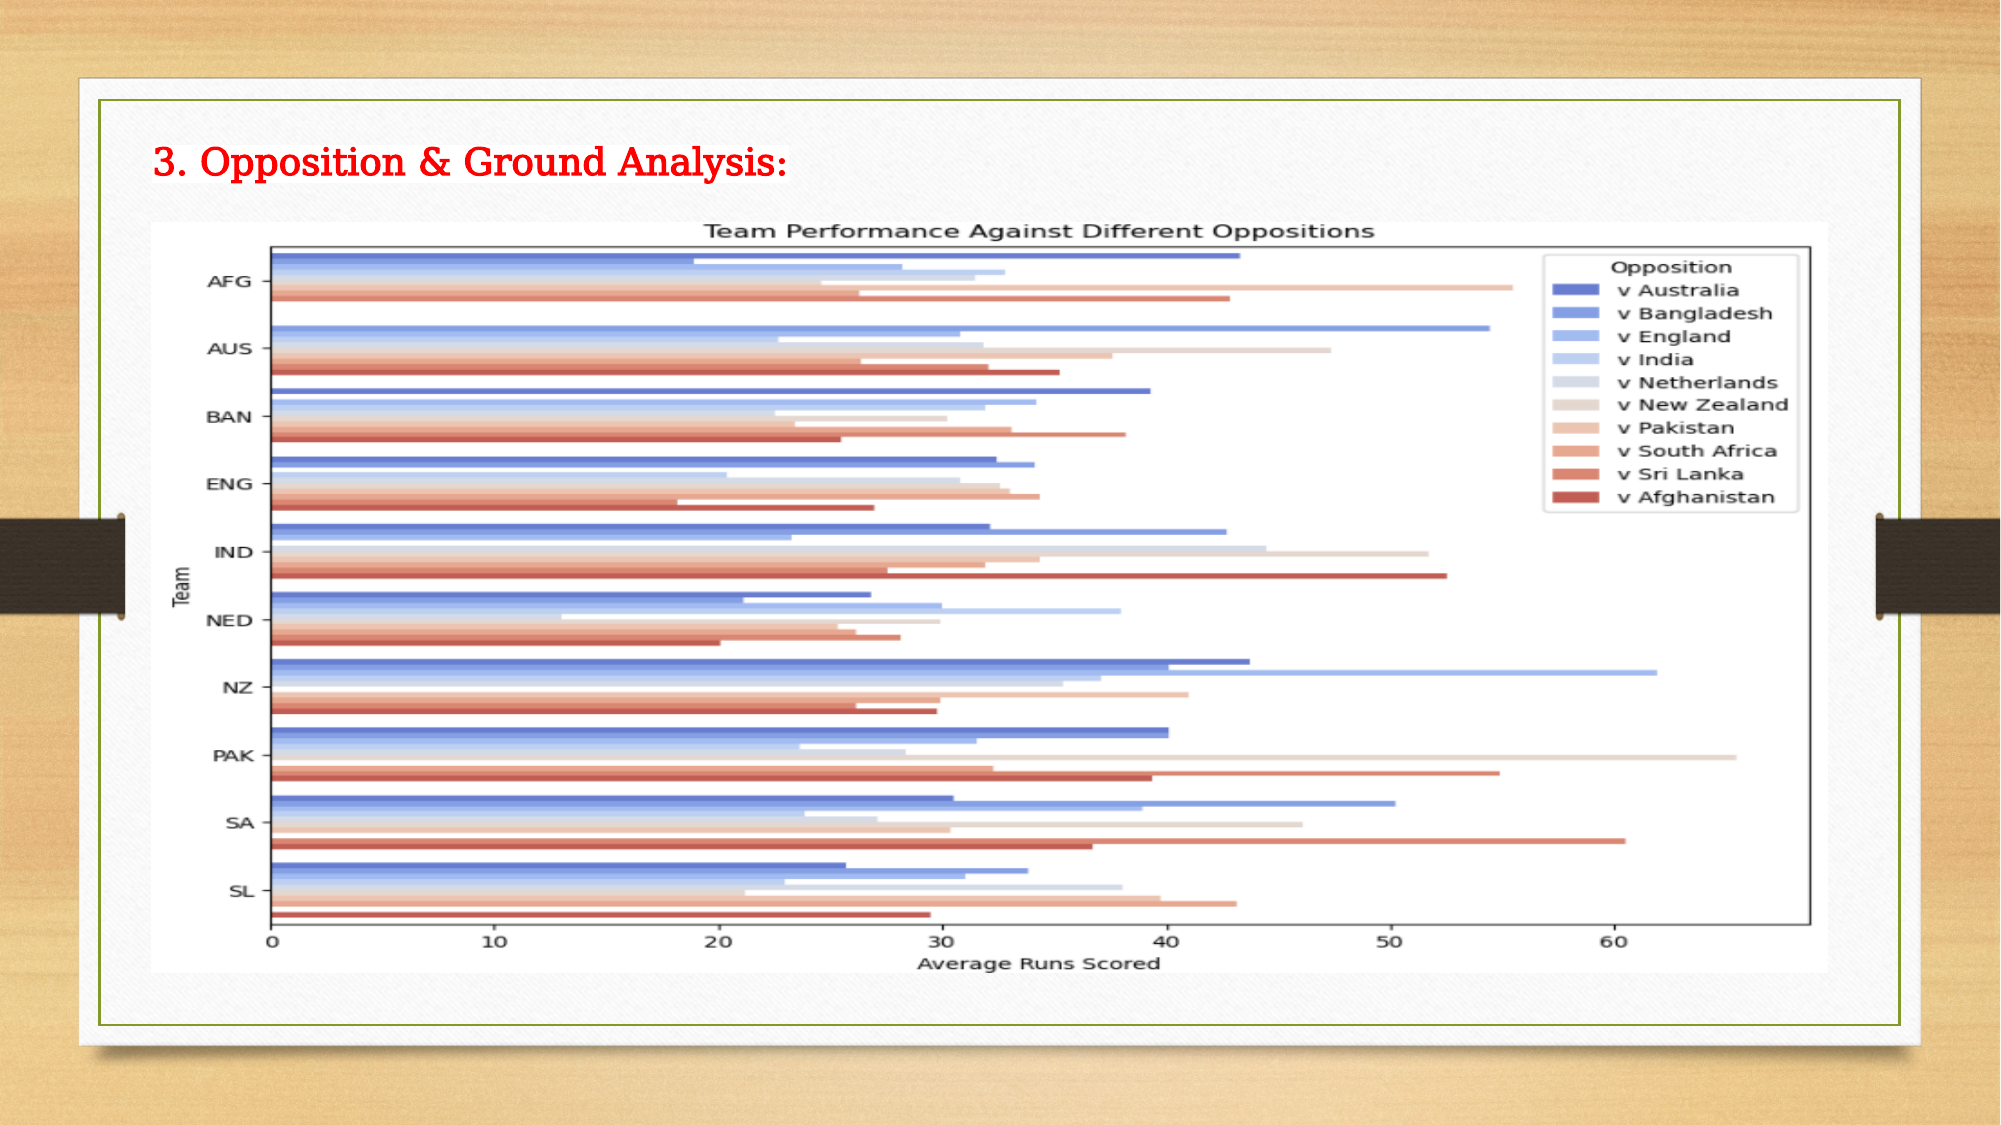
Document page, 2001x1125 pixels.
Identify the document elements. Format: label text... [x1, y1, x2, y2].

text_box 3. Opposition & Ground Analysis: [137, 130, 1141, 190]
picture [0, 0, 2001, 1125]
